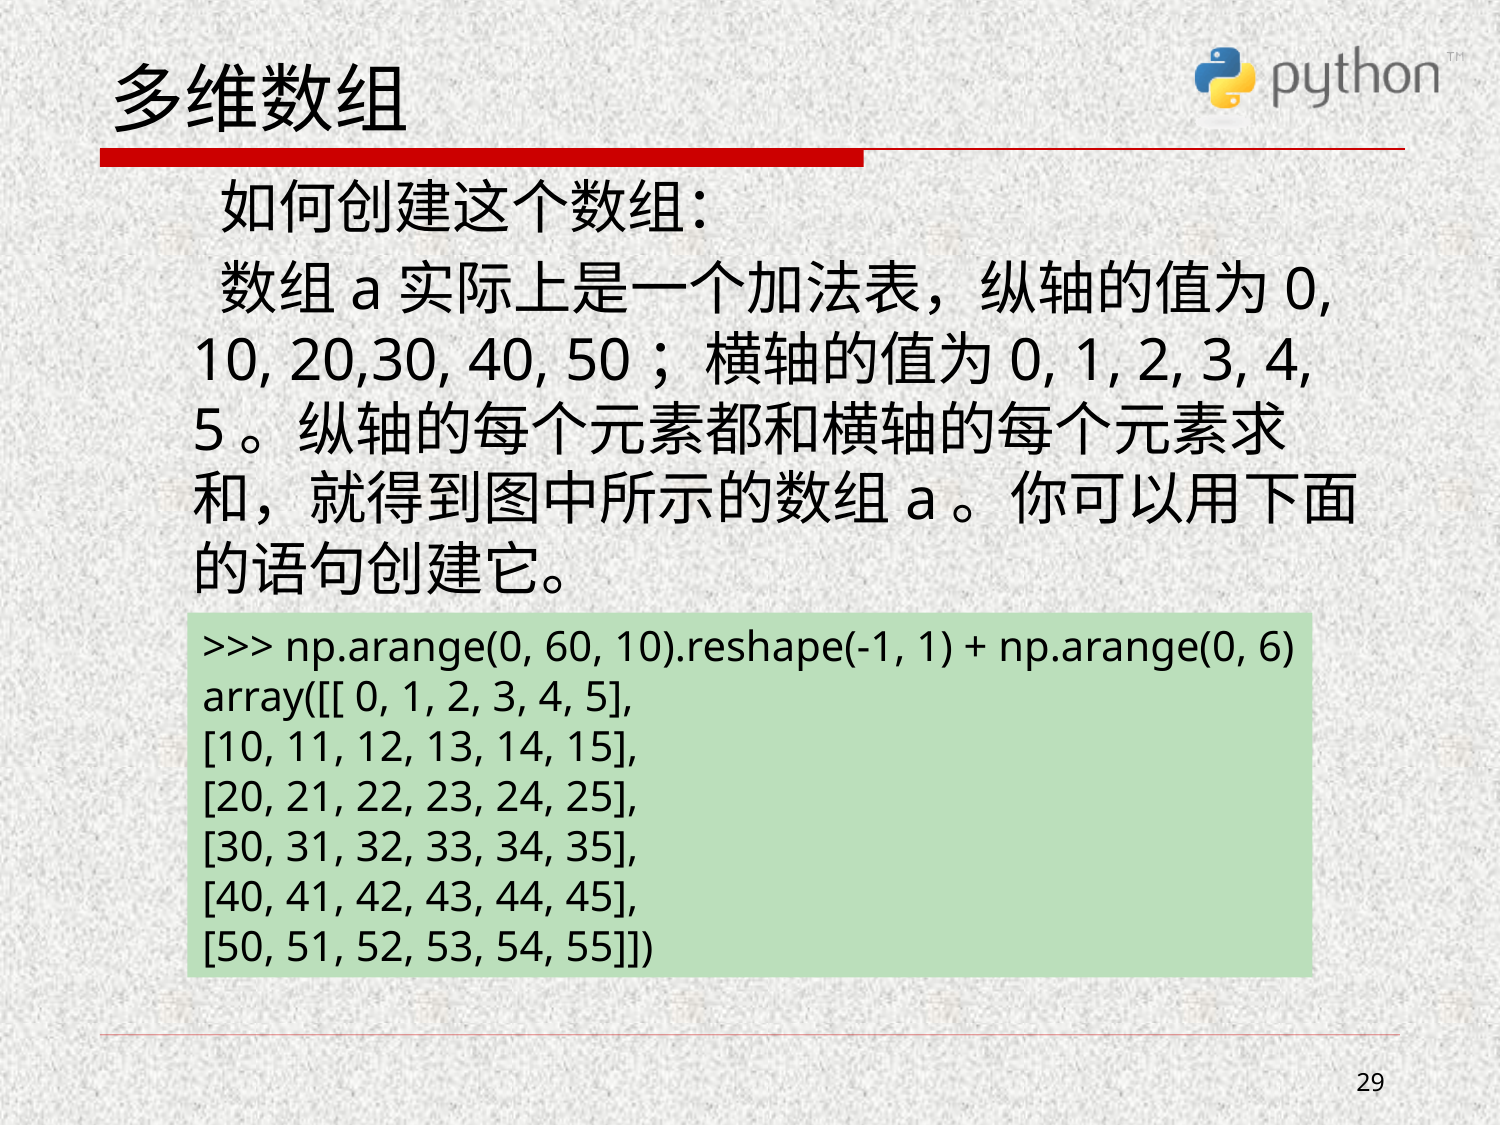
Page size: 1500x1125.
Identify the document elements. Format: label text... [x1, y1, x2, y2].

list 如何创建这个数组： 数组a实际上是一个加法表，纵轴的值为0, 10, 20,30, 40, 50；横轴的值为0, 1, 2, 3, 4, 5。纵轴的每个元素都和横轴的每个元素求和，就得到图中所示的数组a。你可以用下面的语句创建它。 [99, 162, 1413, 978]
text_box >>> np.arange(0, 60, 10).reshape(-1, 1) + np.arange(0, 6) array([[ 0, 1, 2, 3, 4, 5], [10, 11, 12, 13, 14, 15], [20, 21, 22, 23, 24, 25], [30, 31, 32, 33, 34, 35], [40, 41, 42, 43, 44, 45], [50, 51, 52, 53, 54, 55]]) [187, 612, 1313, 978]
slide_number 29 [1074, 1058, 1401, 1103]
picture [0, 0, 1500, 1125]
title 多维数组 [94, 50, 1407, 149]
